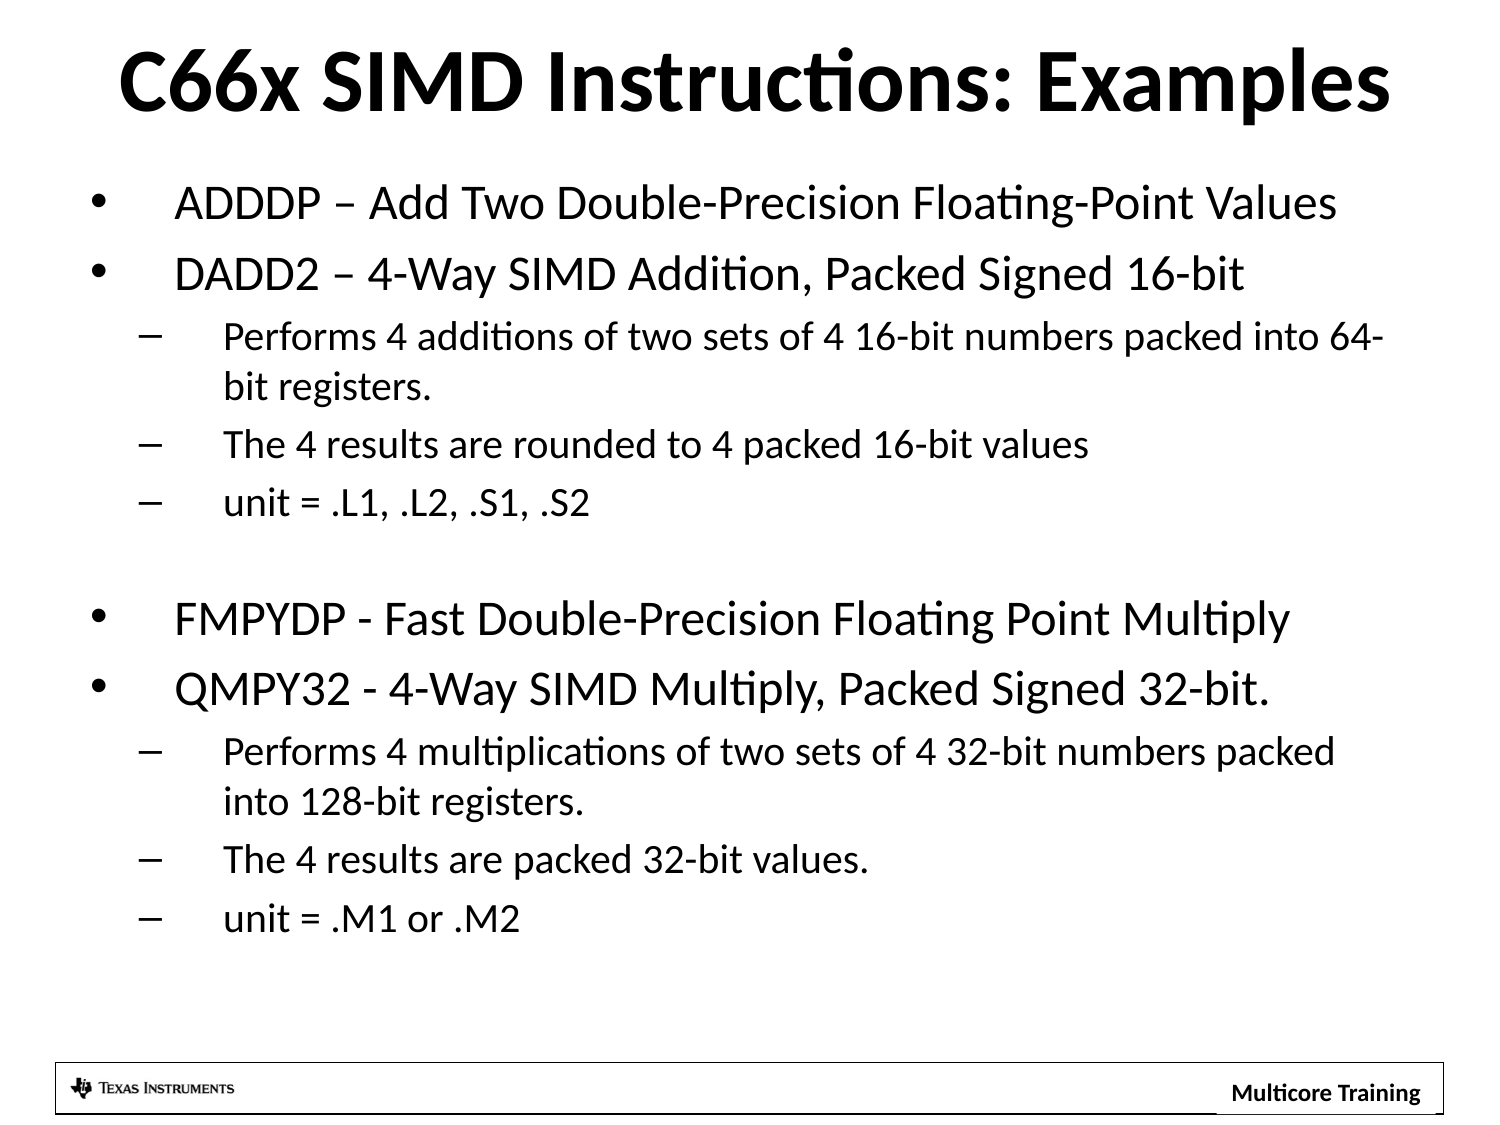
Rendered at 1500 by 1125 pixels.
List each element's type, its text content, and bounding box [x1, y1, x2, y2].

picture [59, 1066, 245, 1110]
title C66x SIMD Instructions: Examples [37, 12, 1476, 138]
list ADDDP – Add Two Double-Precision Floating-Point Values DADD2 – 4-Way SIMD Addition, Packed Signed 16-bit Performs 4 additions of two sets of 4 16-bit numbers packed into 64-bit registers. The 4 results are rounded to 4 packed 16-bit values unit = .L1, .L2, .S1, .S2 FMPYDP - Fast Double-Precision Floating Point Multiply QMPY32 - 4-Way SIMD Multiply, Packed Signed 32-bit. Performs 4 multiplications of two sets of 4 32-bit numbers packed into 128-bit registers. The 4 results are packed 32-bit values. unit = .M1 or .M2 [74, 162, 1426, 1038]
